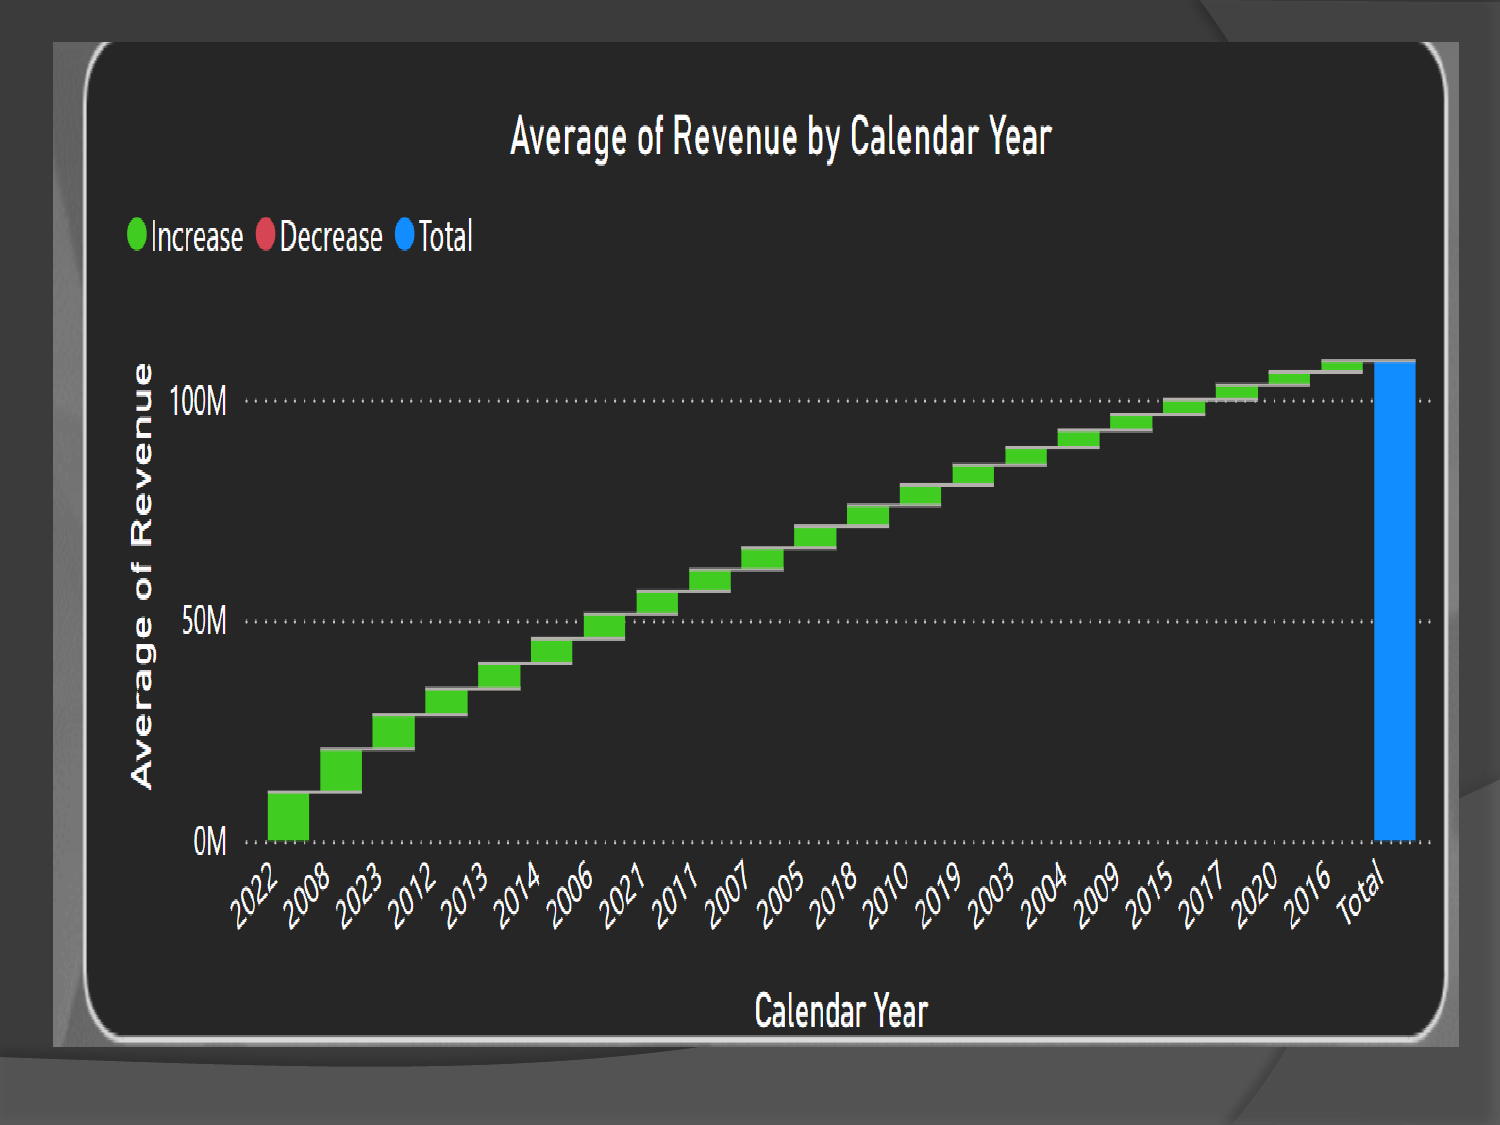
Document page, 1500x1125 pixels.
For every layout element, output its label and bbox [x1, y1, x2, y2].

picture [52, 42, 1459, 1047]
